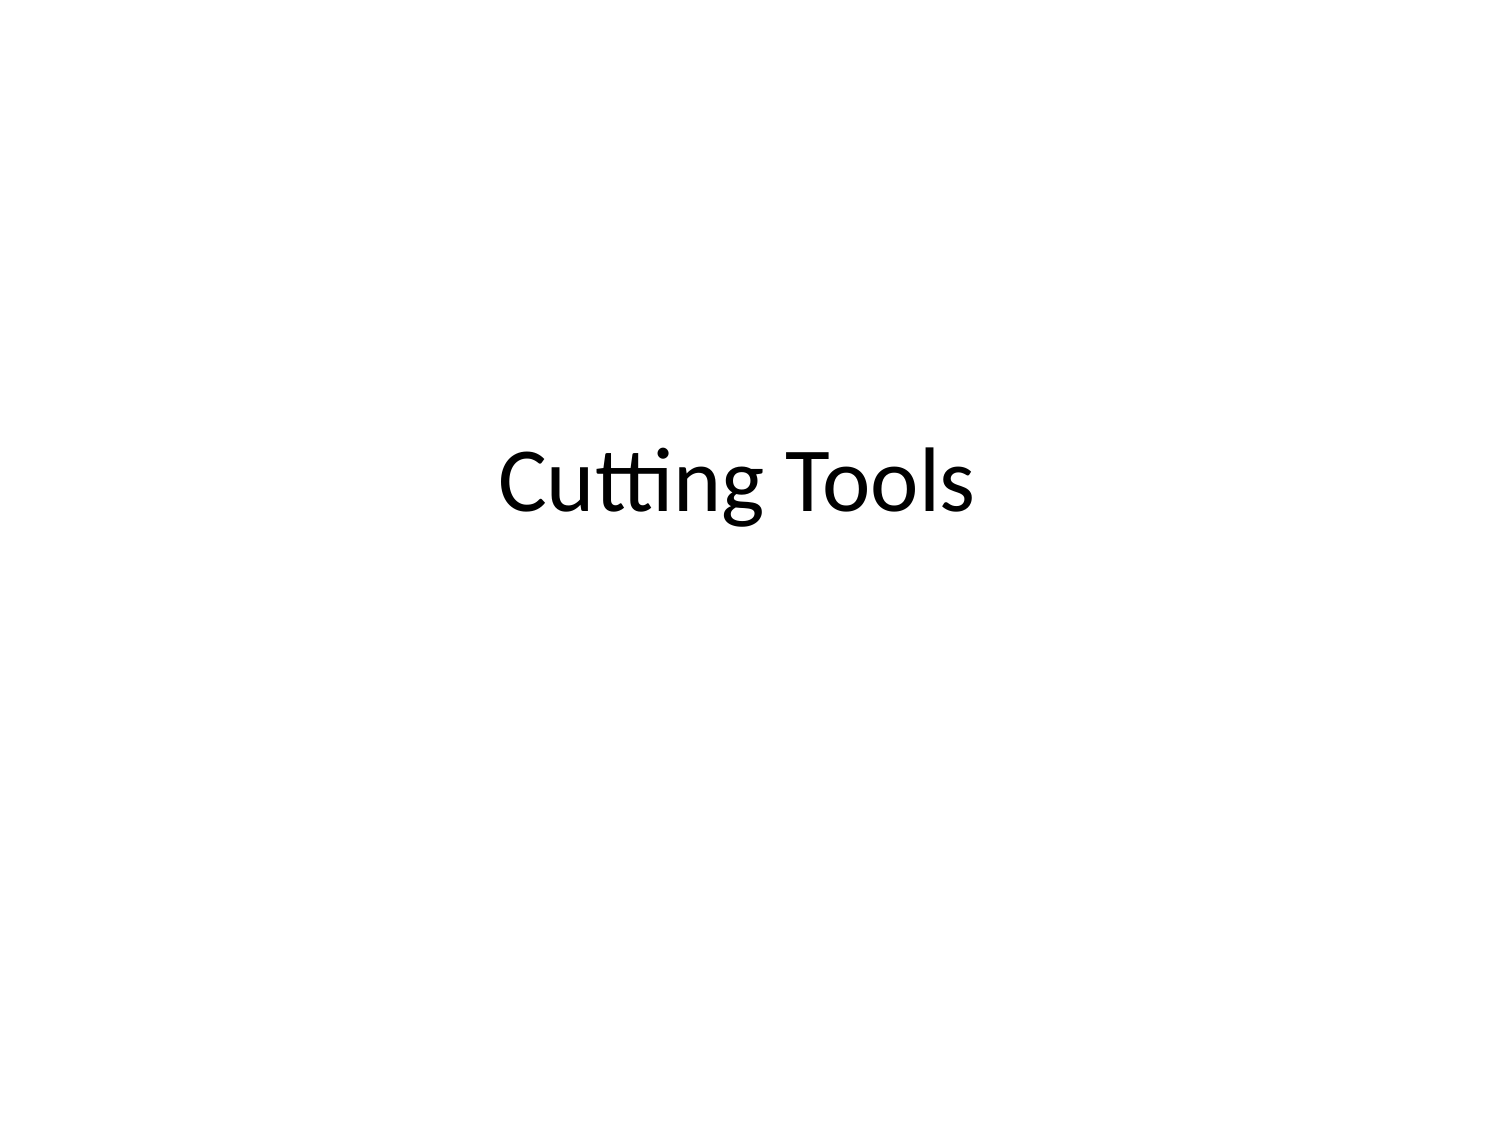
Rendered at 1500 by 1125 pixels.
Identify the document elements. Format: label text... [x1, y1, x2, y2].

title Cutting Tools [99, 412, 1375, 654]
